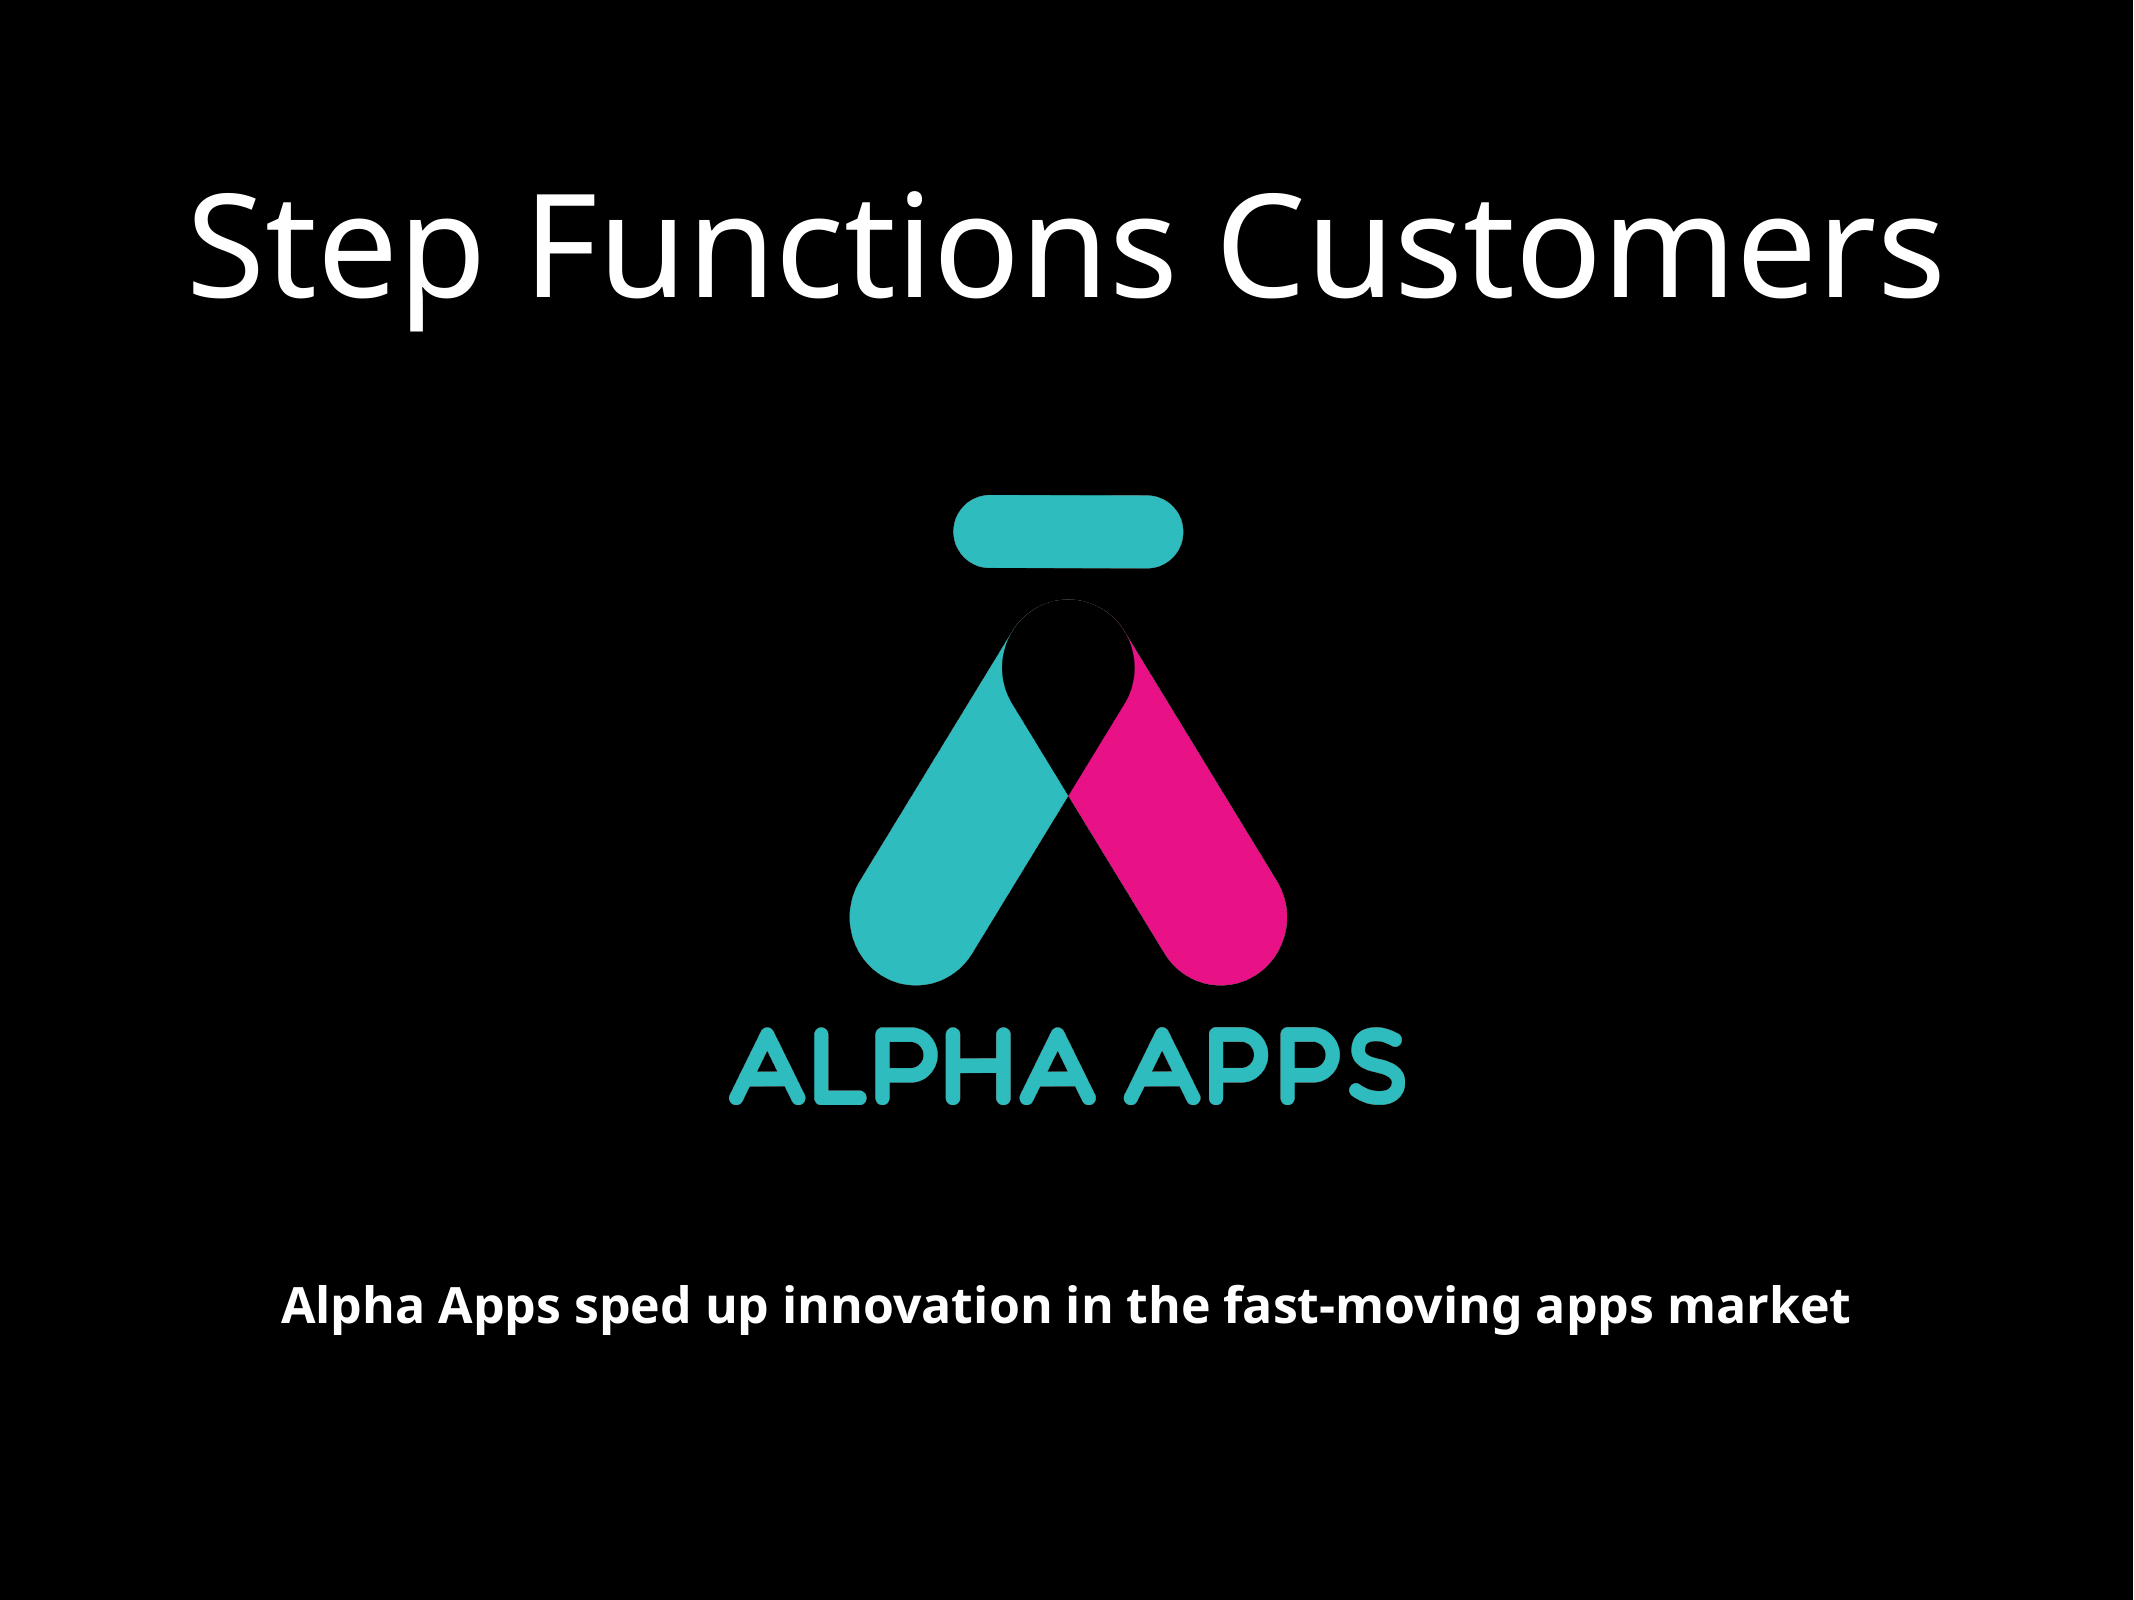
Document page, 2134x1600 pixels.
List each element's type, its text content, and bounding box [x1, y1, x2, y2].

picture [728, 495, 1405, 1105]
title Step Functions Customers [0, 0, 2134, 336]
text_box Alpha Apps sped up innovation in the fast-moving apps market [272, 1264, 1861, 1342]
